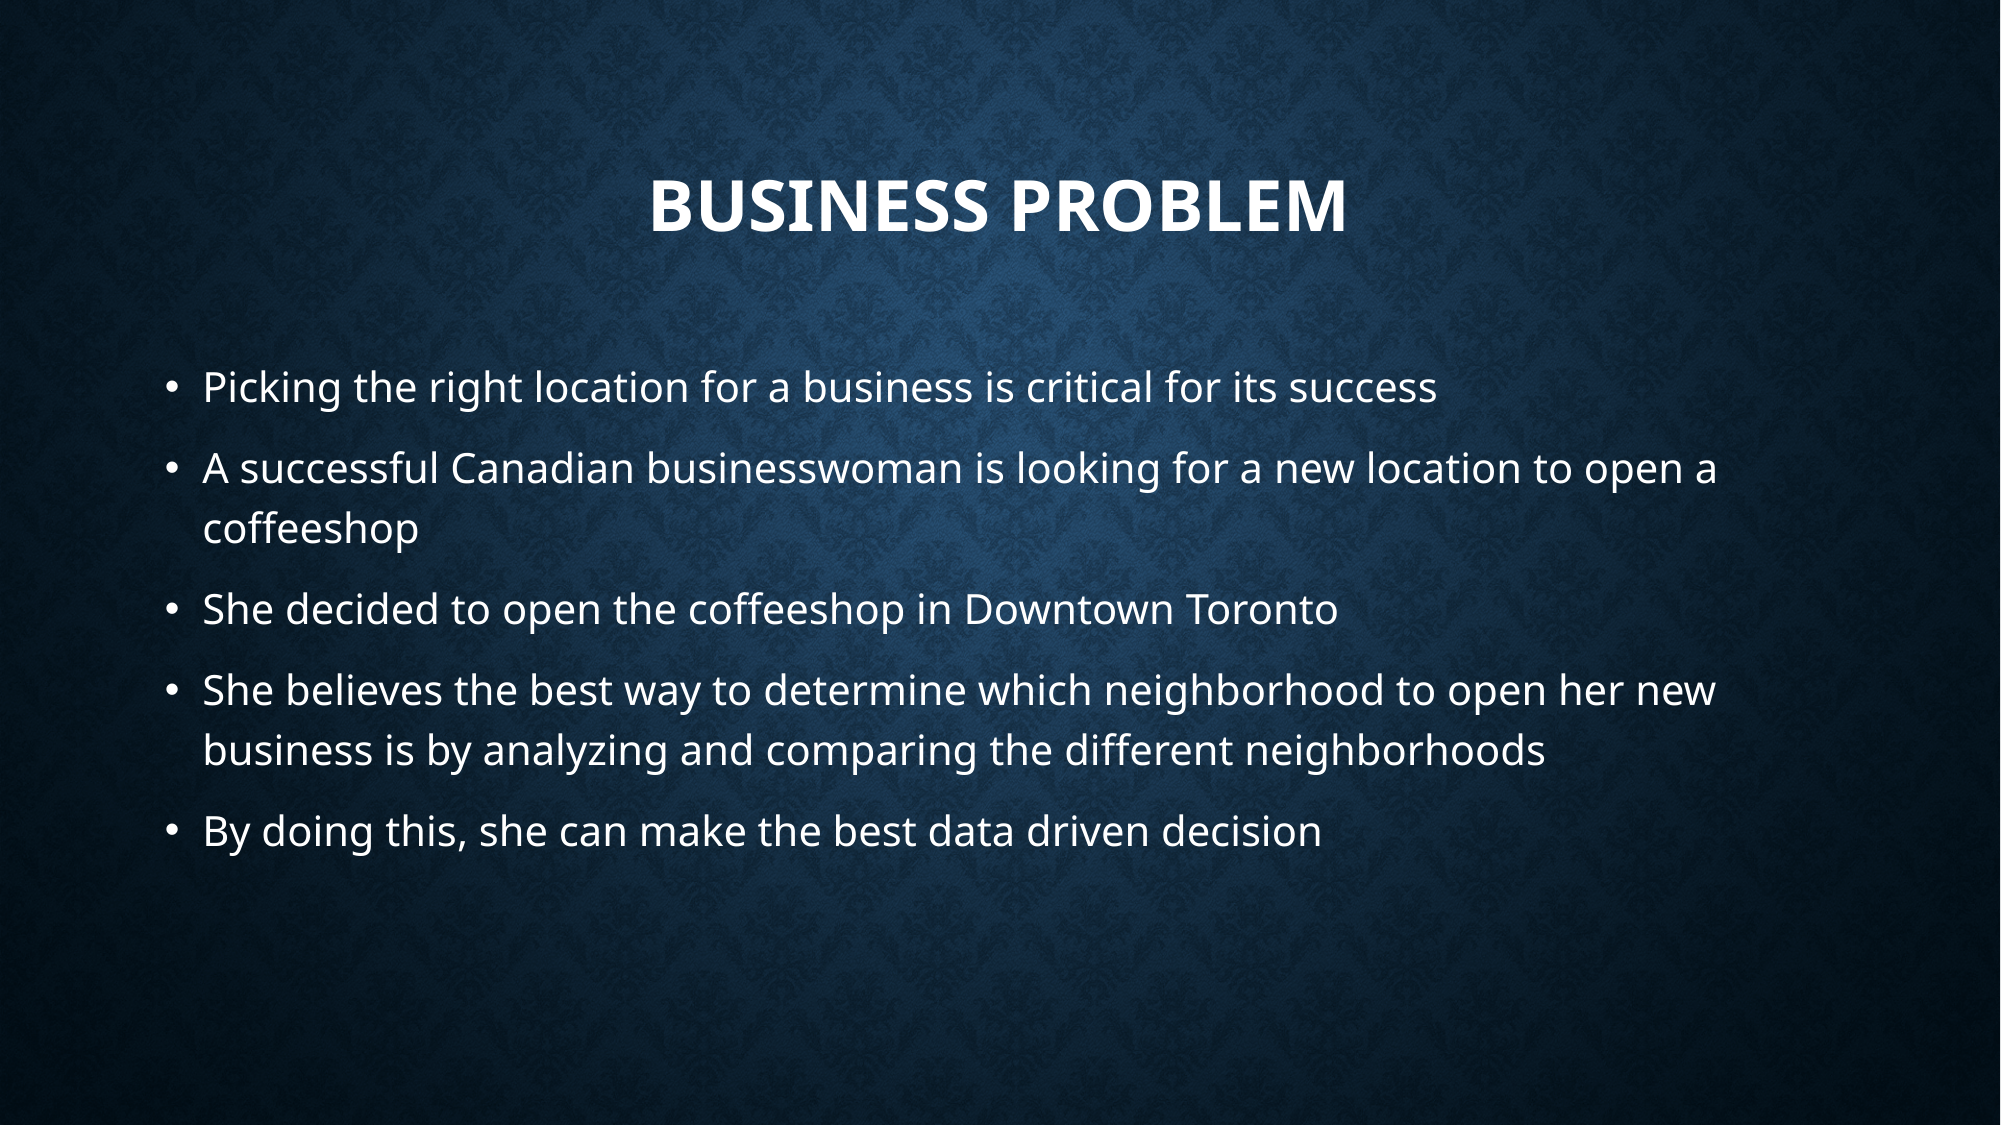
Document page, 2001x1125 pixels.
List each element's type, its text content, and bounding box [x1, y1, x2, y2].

title Business Problem [149, 99, 1849, 318]
list Picking the right location for a business is critical for its success A successful Canadian businesswoman is looking for a new location to open a coffeeshop She decided to open the coffeeshop in Downtown Toronto She believes the best way to determine which neighborhood to open her new business is by analyzing and comparing the different neighborhoods By doing this, she can make the best data driven decision [149, 343, 1849, 950]
